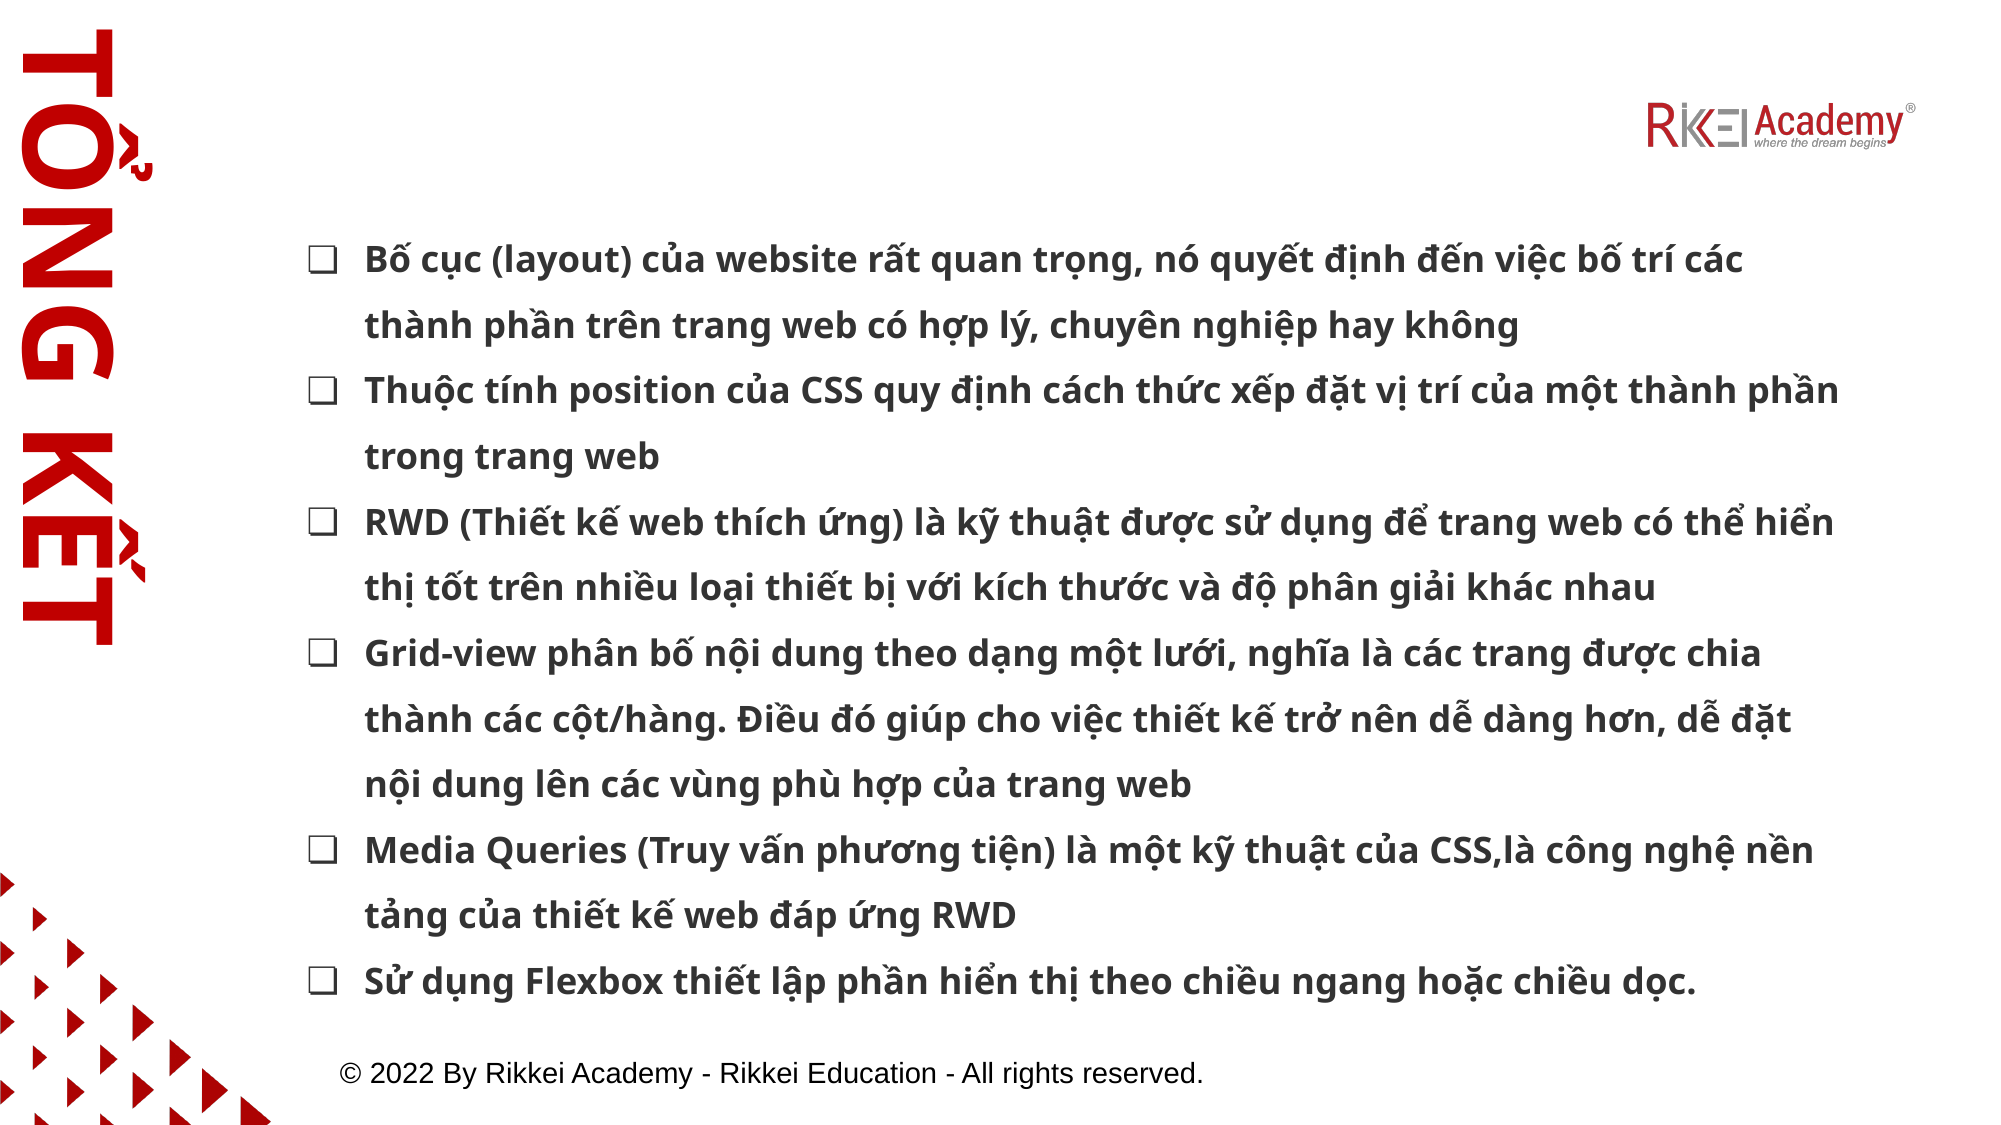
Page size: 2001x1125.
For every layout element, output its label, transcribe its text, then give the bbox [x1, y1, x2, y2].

picture [0, 838, 272, 1125]
list Bố cục (layout) của website rất quan trọng, nó quyết định đến việc bố trí các thành phần trên trang web có hợp lý, chuyên nghiệp hay không Thuộc tính position của CSS quy định cách thức xếp đặt vị trí của một thành phần trong trang web RWD (Thiết kế web thích ứng) là kỹ thuật được sử dụng để trang web có thể hiển thị tốt trên nhiều loại thiết bị với kích thước và độ phân giải khác nhau Grid-view phân bố nội dung theo dạng một lưới, nghĩa là các trang được chia thành các cột/hàng. Điều đó giúp cho việc thiết kế trở nên dễ dàng hơn, dễ đặt nội dung lên các vùng phù hợp của trang web Media Queries (Truy vấn phương tiện) là một kỹ thuật của CSS,là công nghệ nền tảng của thiết kế web đáp ứng RWD Sử dụng Flexbox thiết lập phần hiển thị theo chiều ngang hoặc chiều dọc. [270, 206, 1874, 1017]
picture [1623, 53, 1929, 203]
title TỔNG KẾT [0, 0, 292, 815]
